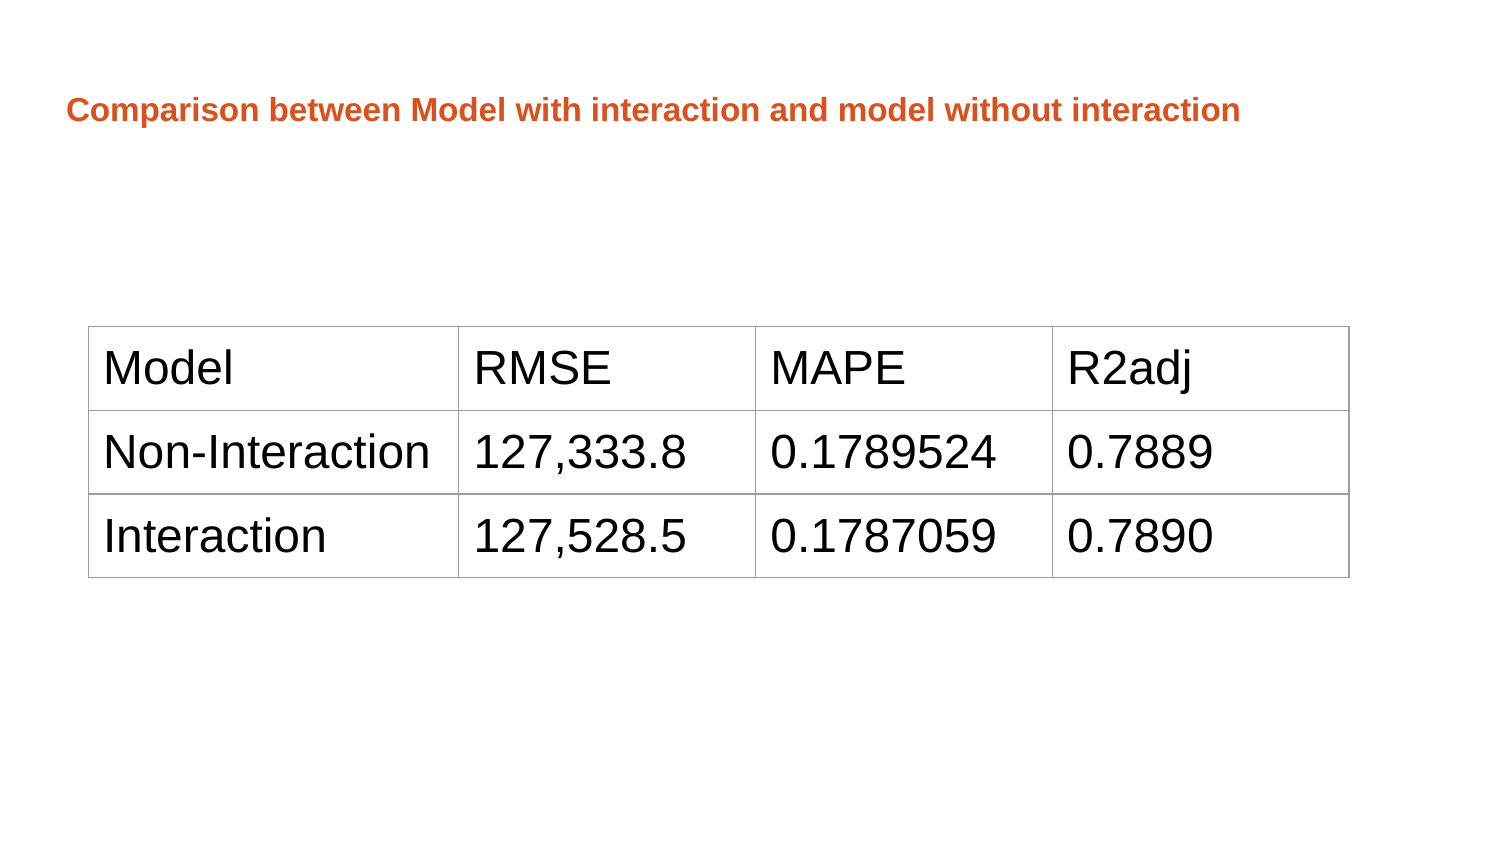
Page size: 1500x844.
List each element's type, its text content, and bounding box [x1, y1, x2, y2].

table_cell 127,333.8 [459, 411, 755, 493]
table_cell Non-Interaction [89, 411, 458, 493]
table_cell 0.1789524 [756, 411, 1052, 493]
table_cell Interaction [89, 495, 458, 577]
table_cell 0.7890 [1053, 495, 1348, 577]
table_header R2adj [1053, 327, 1348, 410]
table_header RMSE [459, 327, 755, 410]
table_cell 0.1787059 [756, 495, 1052, 577]
title Comparison between Model with interaction and model without interaction [51, 72, 1449, 167]
table_cell 0.7889 [1053, 411, 1348, 493]
table_cell 127,528.5 [459, 495, 755, 577]
table_header MAPE [756, 327, 1052, 410]
table_header Model [89, 327, 458, 410]
